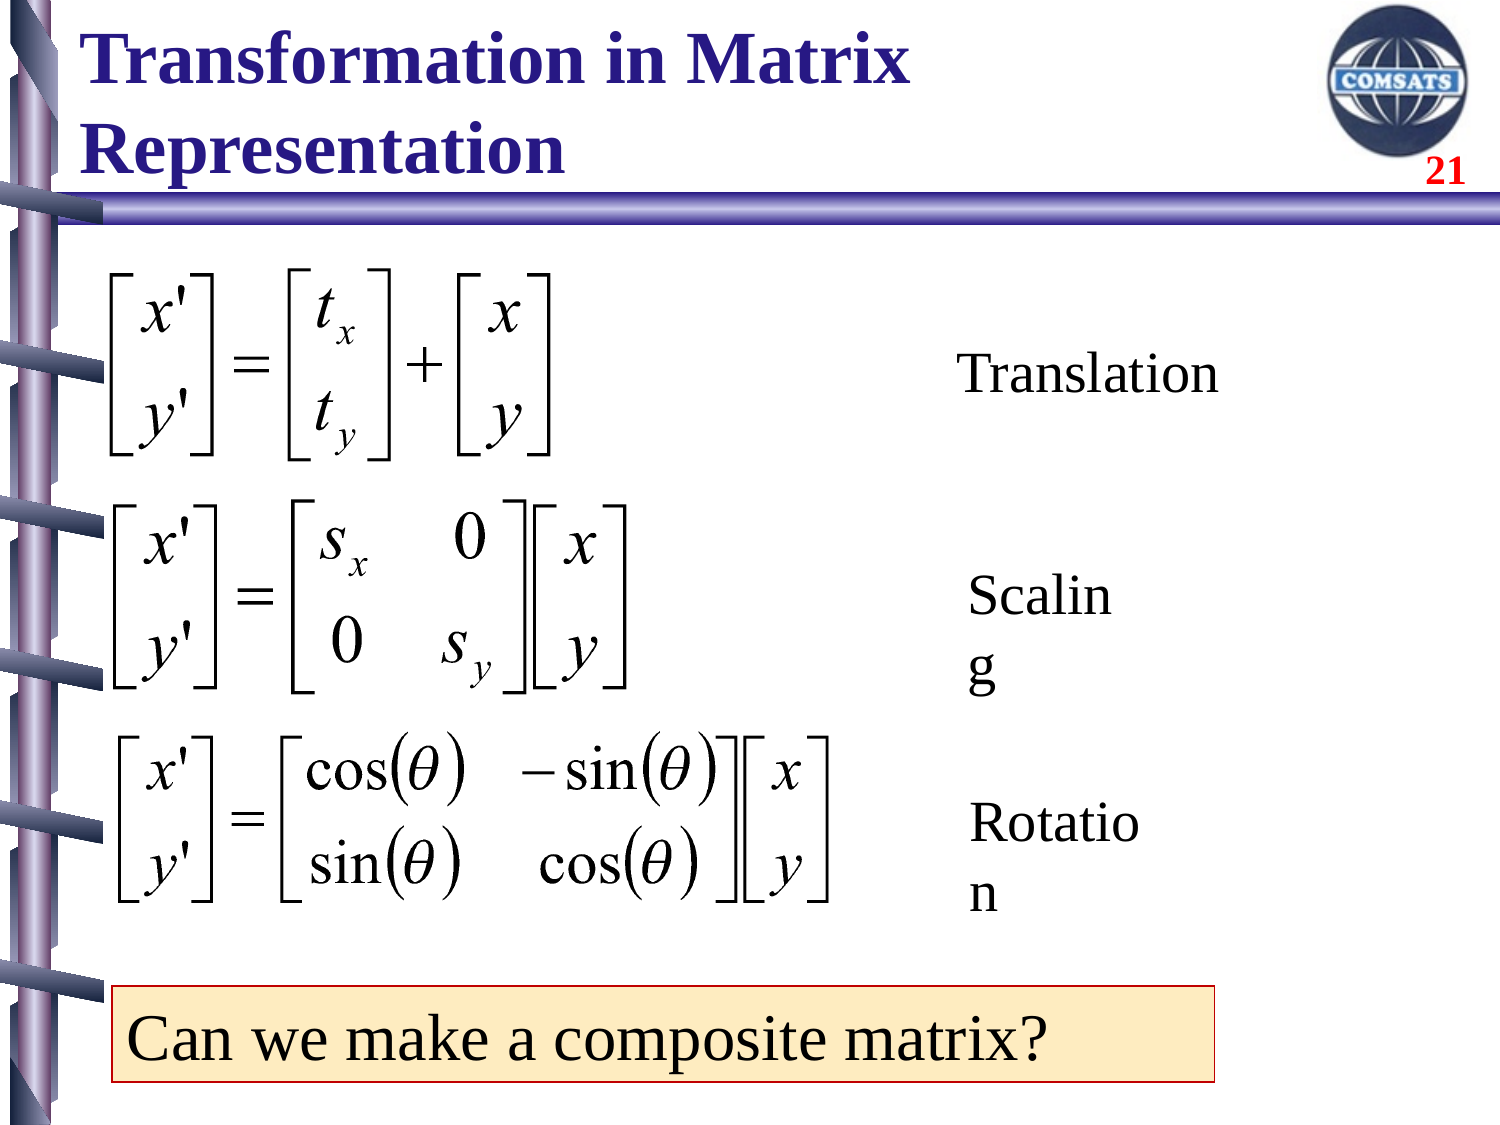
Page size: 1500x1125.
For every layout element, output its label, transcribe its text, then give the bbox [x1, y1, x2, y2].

title Transformation in Matrix Representation [64, 20, 1286, 196]
picture [1317, 1, 1478, 161]
text_box Can we make a composite matrix? [111, 986, 1215, 1083]
text_box Rotation [954, 775, 1185, 931]
picture [107, 724, 844, 914]
picture [98, 256, 566, 474]
picture [101, 487, 640, 706]
text_box Translation [941, 326, 1237, 412]
text_box Scaling [952, 548, 1158, 704]
